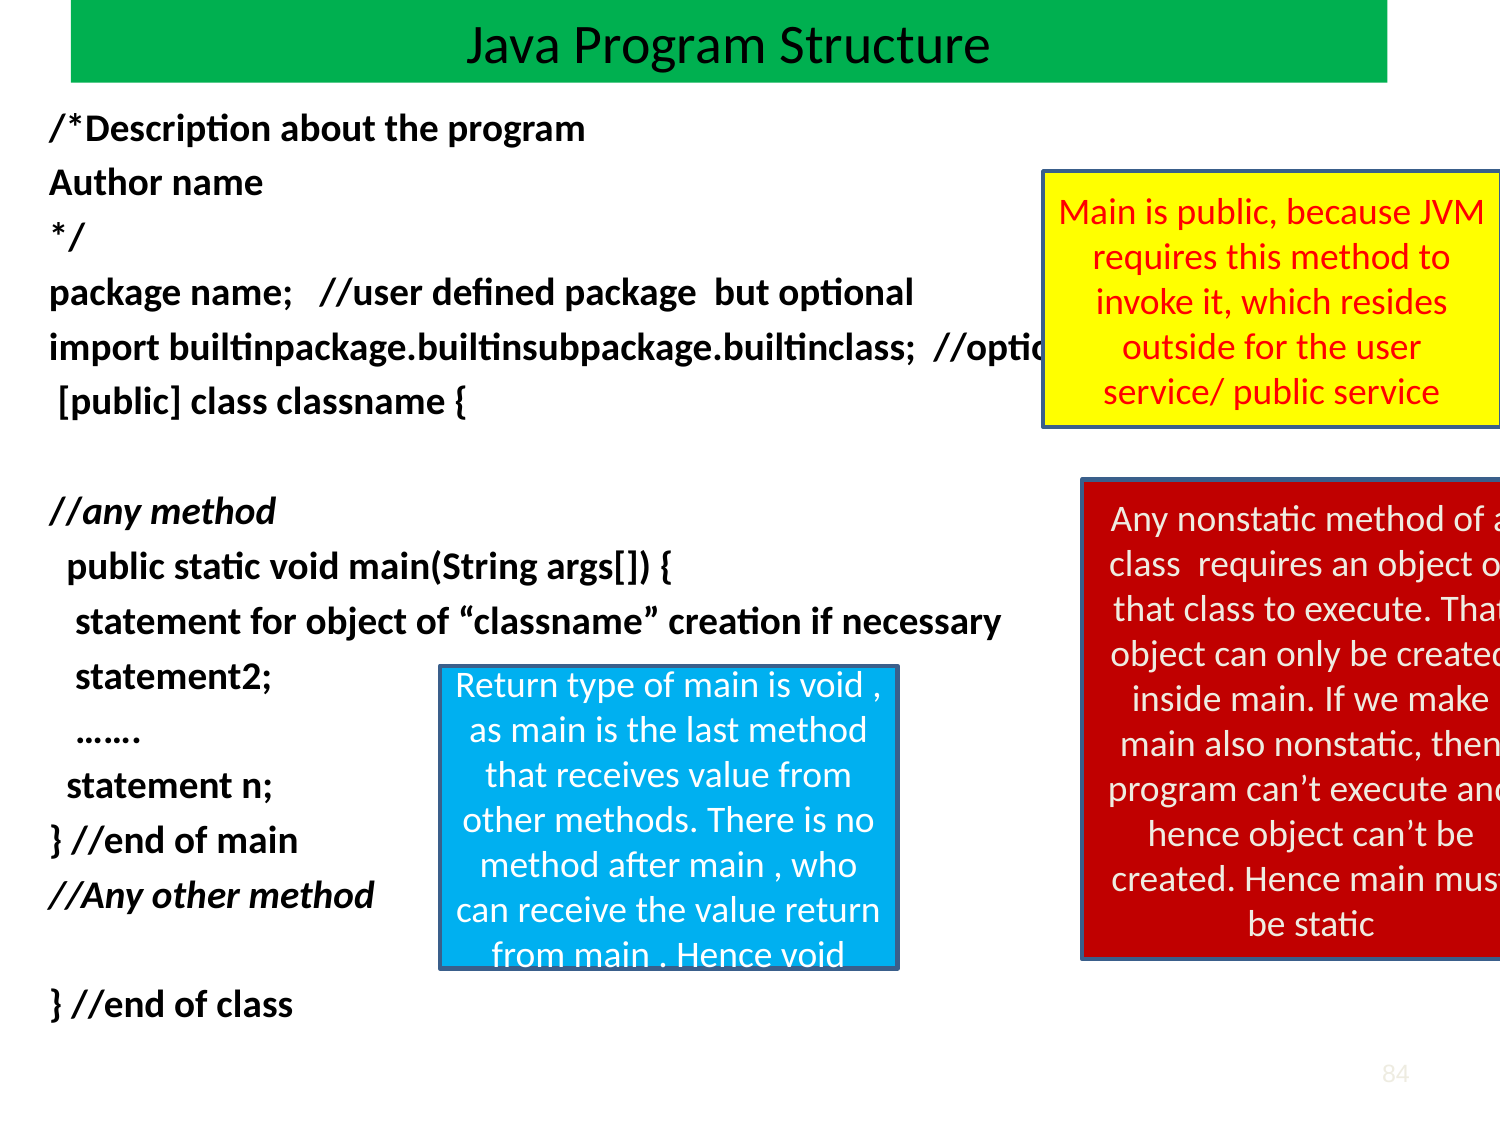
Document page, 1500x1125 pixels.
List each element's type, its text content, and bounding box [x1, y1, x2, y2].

list /*Description about the program Author name */ package name; //user defined package but optional import builtinpackage.builtinsubpackage.builtinclass; //optional [public] class classname { //any method public static void main(String args[]) { statement for object of “classname” creation if necessary statement2; ……. statement n; } //end of main //Any other method } //end of class [33, 94, 1472, 1035]
text_box Return type of main is void , as main is the last method that receives value from other methods. There is no method after main , who can receive the value return from main . Hence void [438, 664, 900, 971]
text_box Any nonstatic method of a class requires an object of that class to execute. That object can only be created inside main. If we make main also nonstatic, then program can’t execute and hence object can’t be created. Hence main must be static [1080, 477, 1500, 961]
slide_number 84 [1074, 1042, 1425, 1103]
text_box Main is public, because JVM requires this method to invoke it, which resides outside for the user service/ public service [1041, 169, 1500, 429]
title Java Program Structure [70, 0, 1388, 83]
